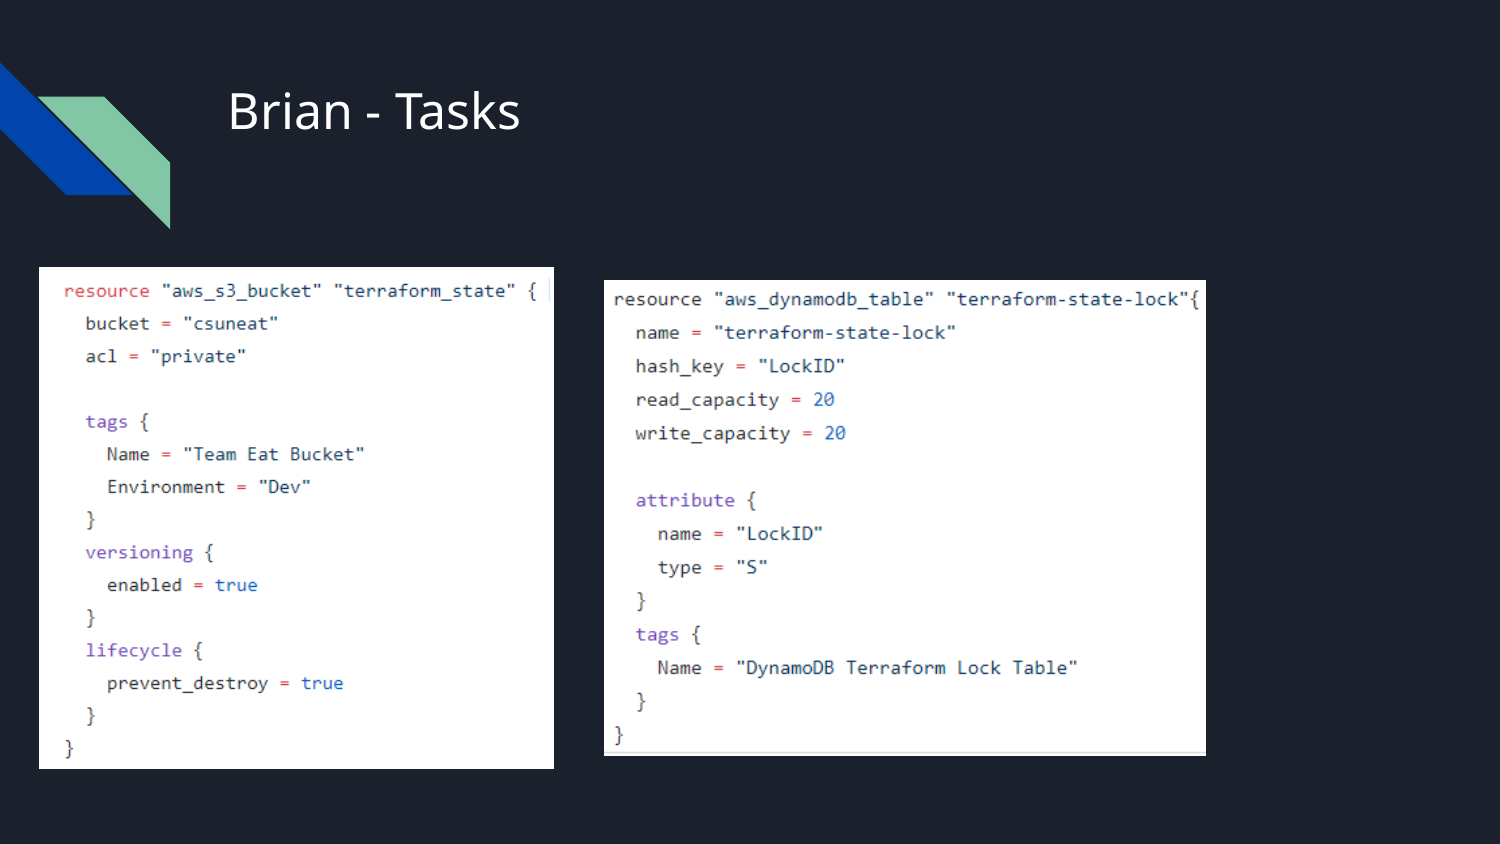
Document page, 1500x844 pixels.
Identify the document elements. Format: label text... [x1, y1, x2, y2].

picture [39, 267, 554, 769]
picture [604, 279, 1206, 757]
title Brian - Tasks [212, 64, 1368, 215]
